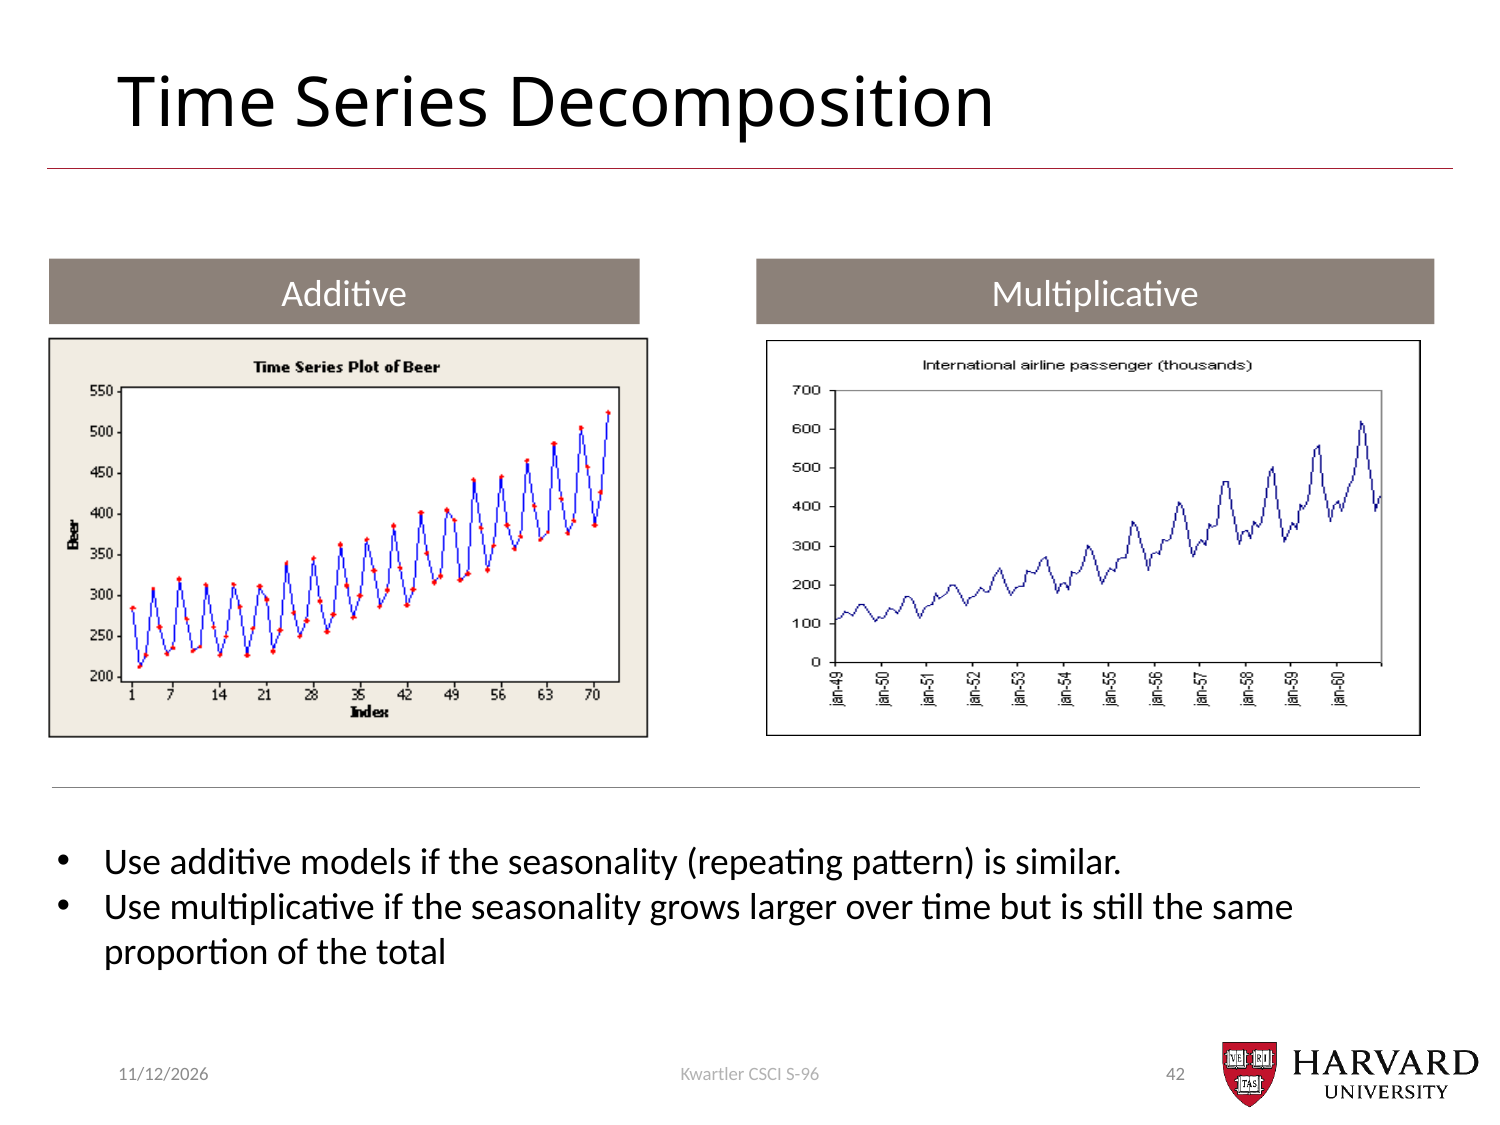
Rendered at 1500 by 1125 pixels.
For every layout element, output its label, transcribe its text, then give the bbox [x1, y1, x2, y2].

slide_number 42 [1059, 1042, 1200, 1103]
text_box Use additive models if the seasonality (repeating pattern) is similar. Use multiplicative if the seasonality grows larger over time but is still the same proportion of the total [42, 829, 1411, 980]
title Time Series Decomposition [103, 59, 1397, 157]
picture [44, 335, 653, 741]
picture [766, 340, 1421, 736]
footer Kwartler CSCI S-96 [496, 1042, 1004, 1103]
picture [1200, 1024, 1500, 1125]
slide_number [103, 1042, 441, 1103]
text_box Additive [48, 258, 641, 325]
text_box Multiplicative [755, 258, 1435, 325]
